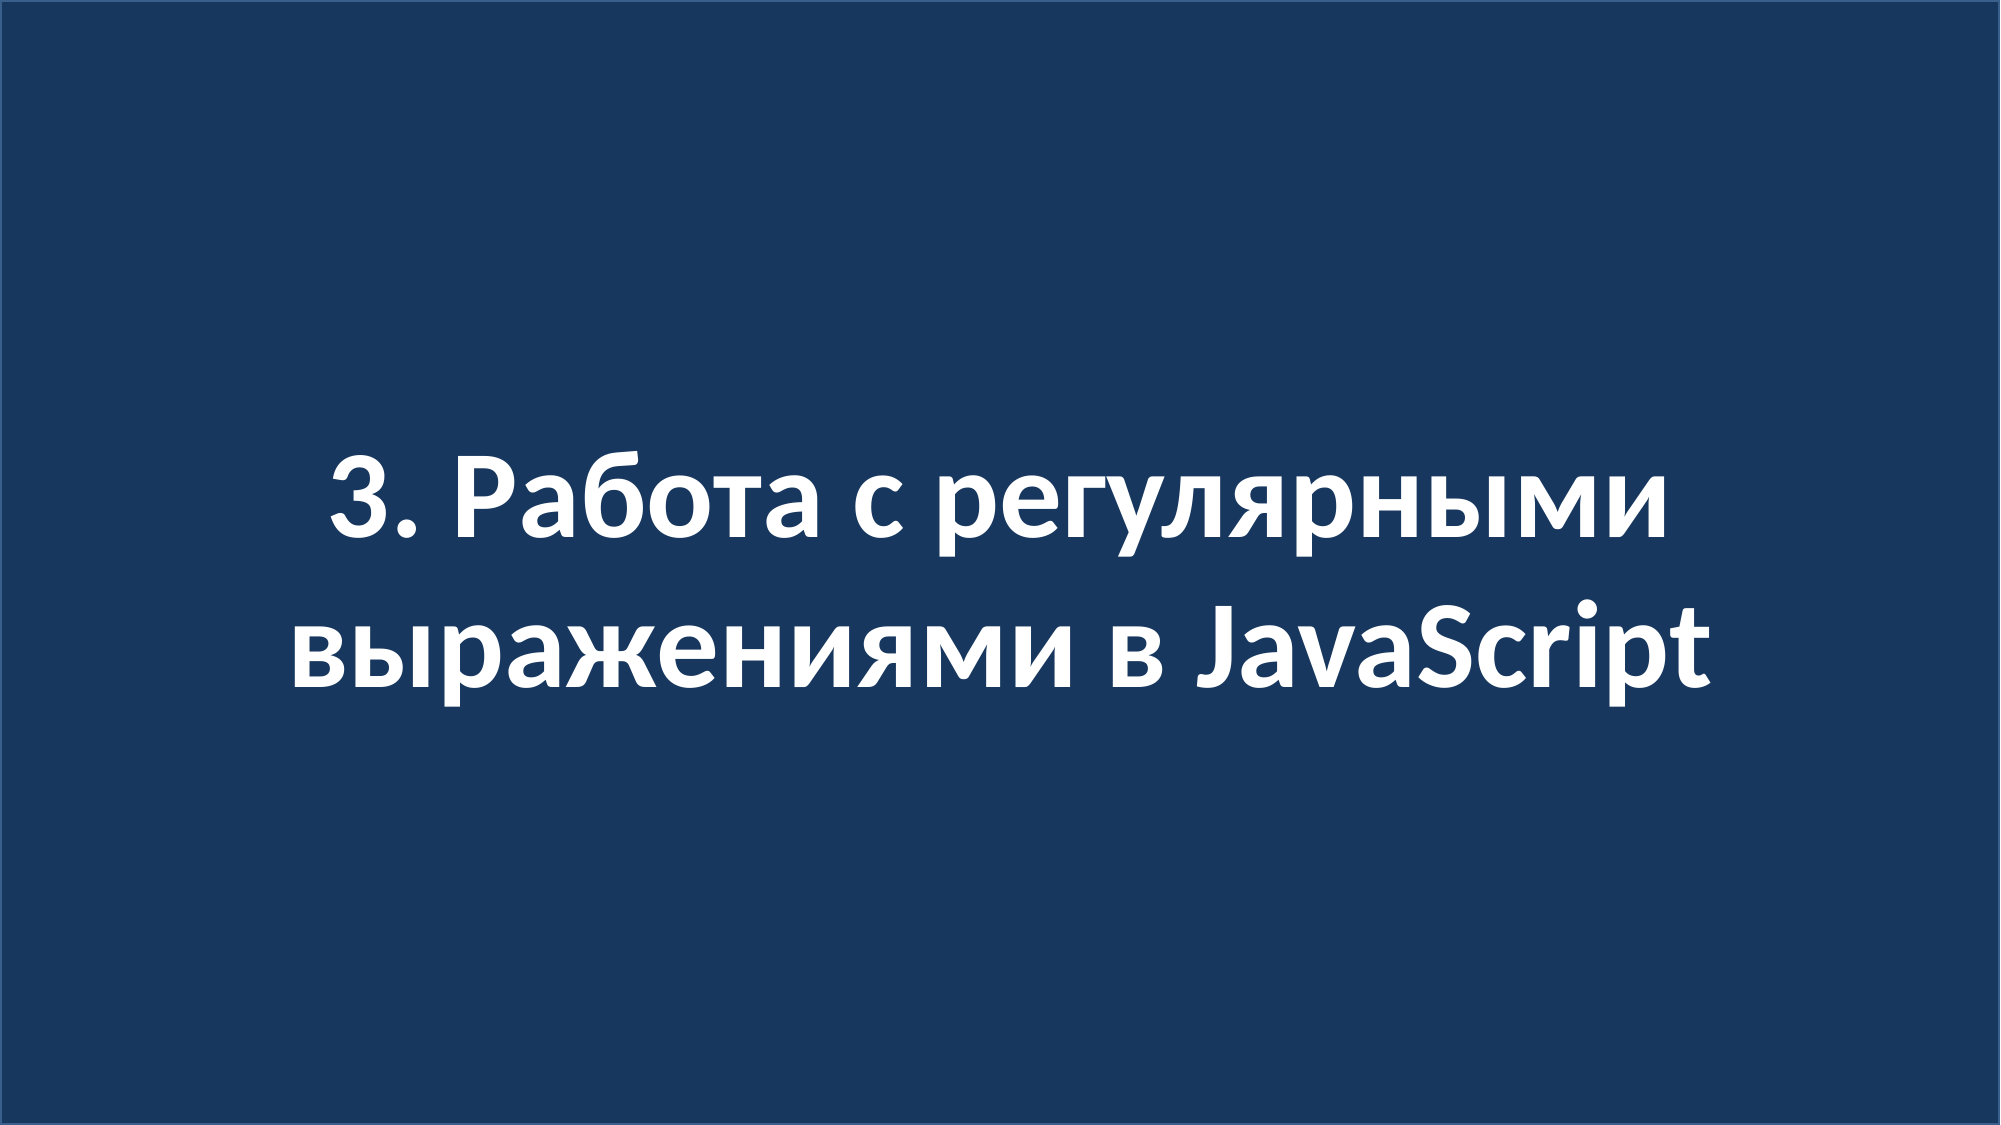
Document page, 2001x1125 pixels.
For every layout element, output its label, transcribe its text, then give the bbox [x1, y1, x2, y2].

text_box 3. Работа с регулярными выражениями в JavaScript [0, 0, 2000, 1125]
